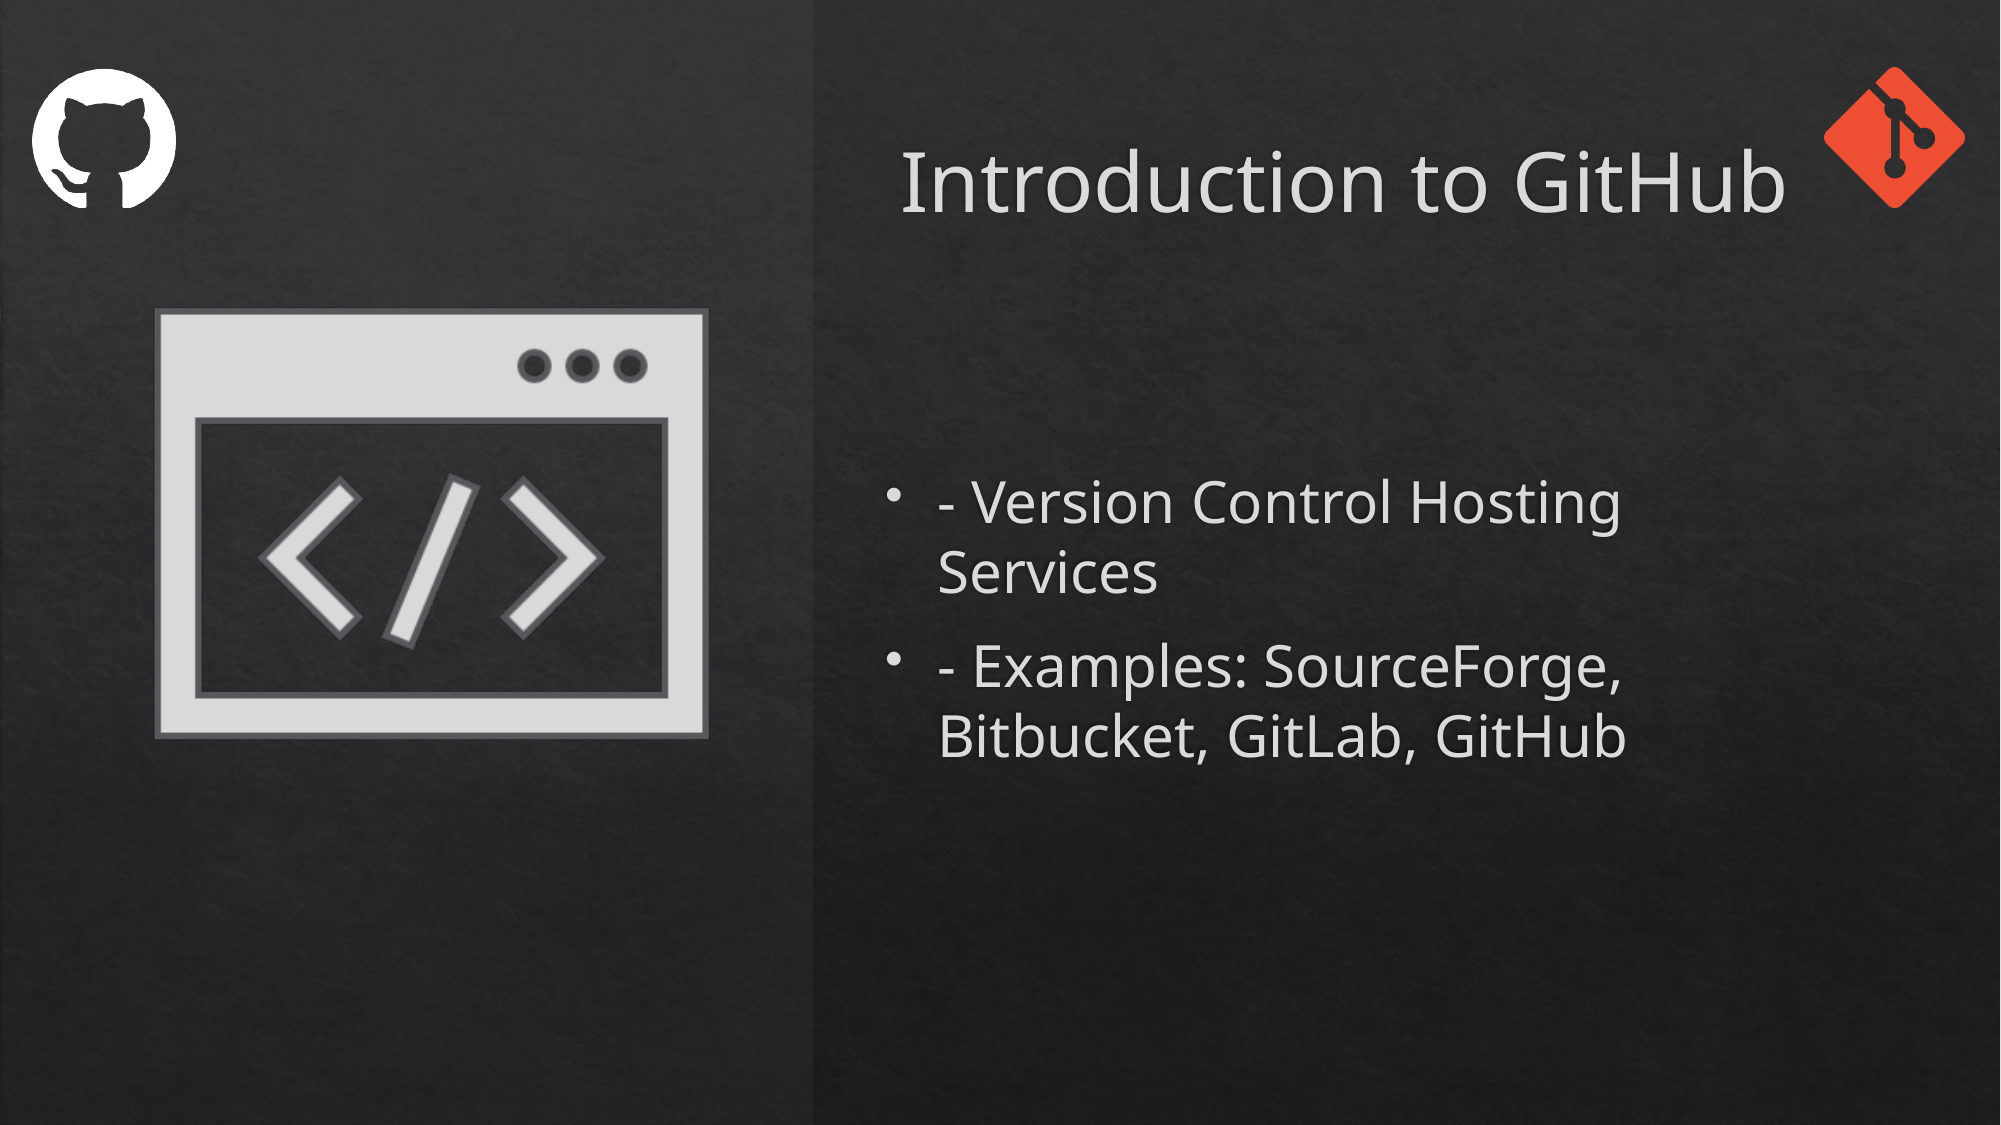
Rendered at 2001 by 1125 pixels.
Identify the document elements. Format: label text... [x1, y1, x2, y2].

title Introduction to GitHub [866, 99, 1825, 260]
picture [1824, 67, 1965, 208]
picture [0, 0, 814, 1125]
list - Version Control Hosting Services - Examples: SourceForge, Bitbucket, GitLab, GitHub [866, 299, 1825, 935]
